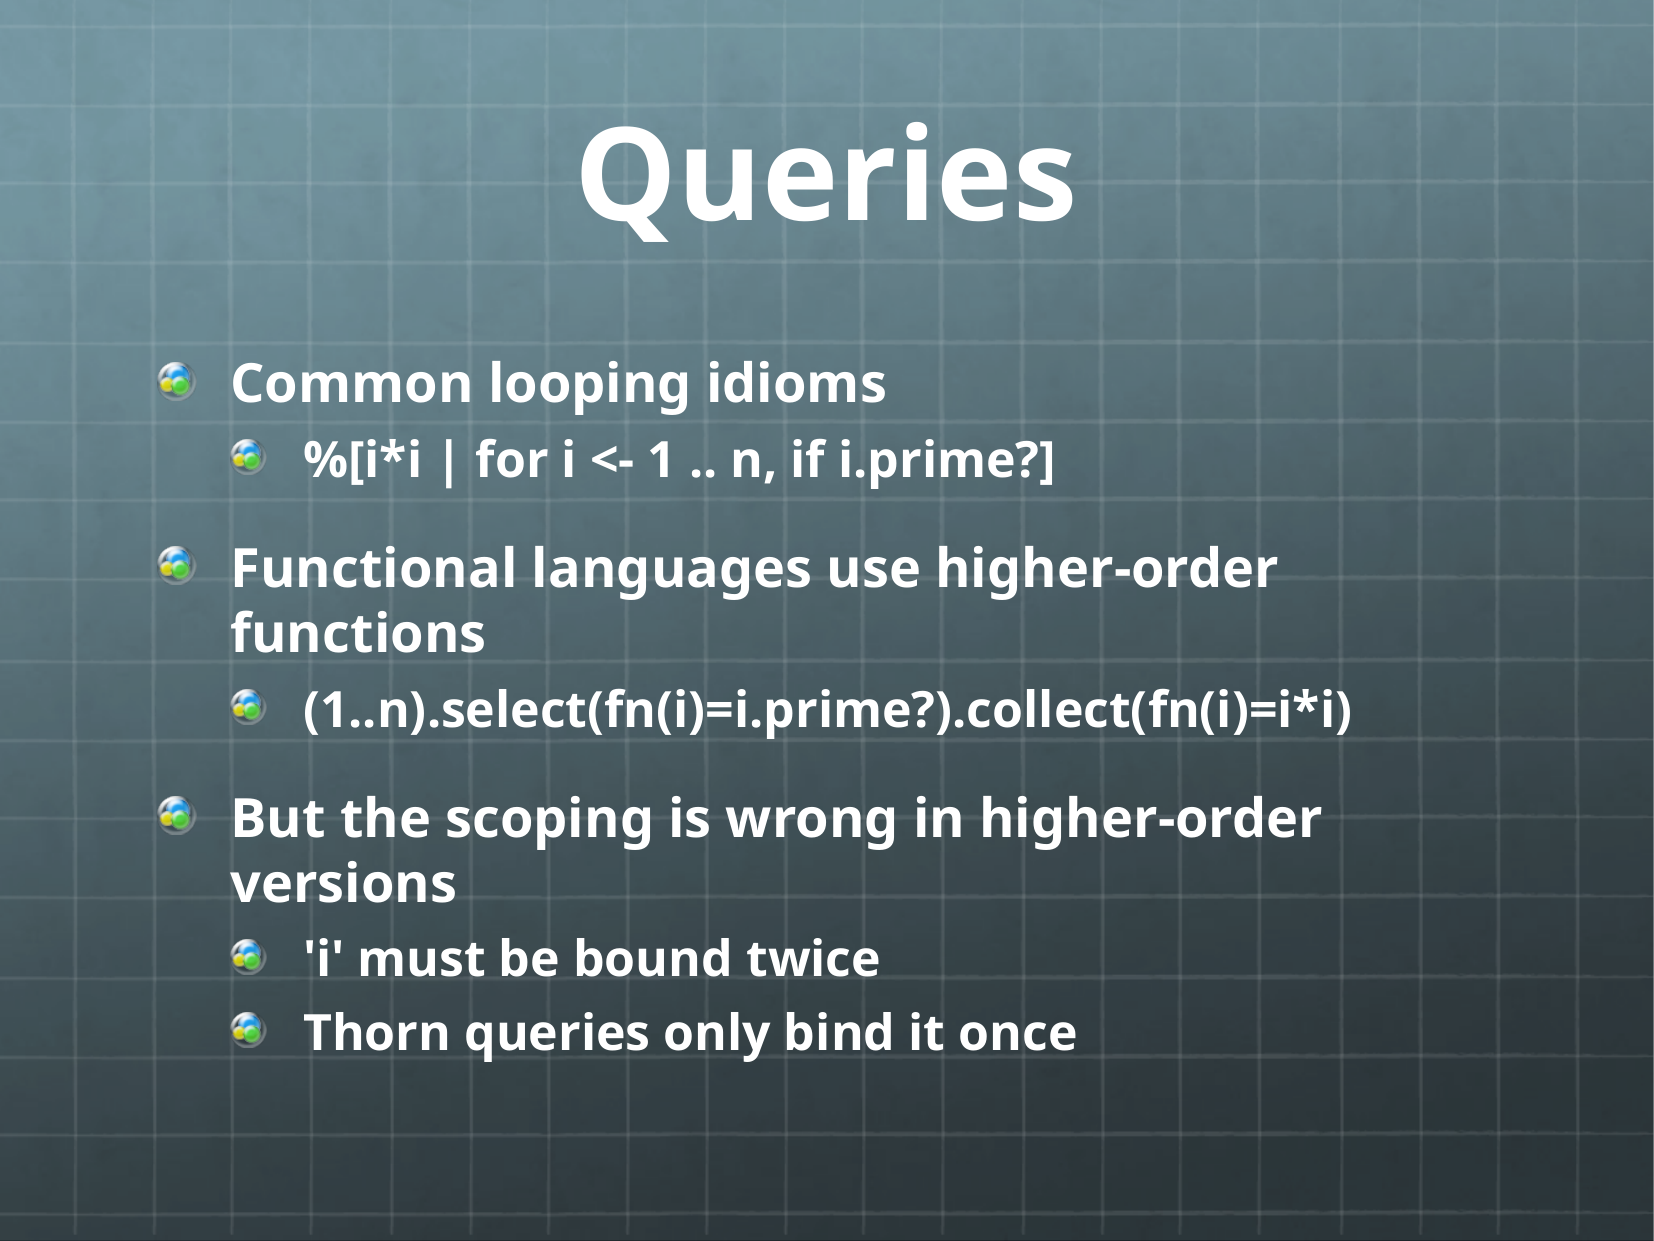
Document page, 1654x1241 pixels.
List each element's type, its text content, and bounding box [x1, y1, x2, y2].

title Queries [140, 19, 1513, 319]
list Common looping idioms %[i*i | for i <- 1 .. n, if i.prime?] Functional languages use higher-order functions (1..n).select(fn(i)=i.prime?).collect(fn(i)=i*i) But the scoping is wrong in higher-order versions 'i' must be bound twice Thorn queries only bind it once [140, 340, 1513, 1056]
picture [0, 0, 1654, 1240]
